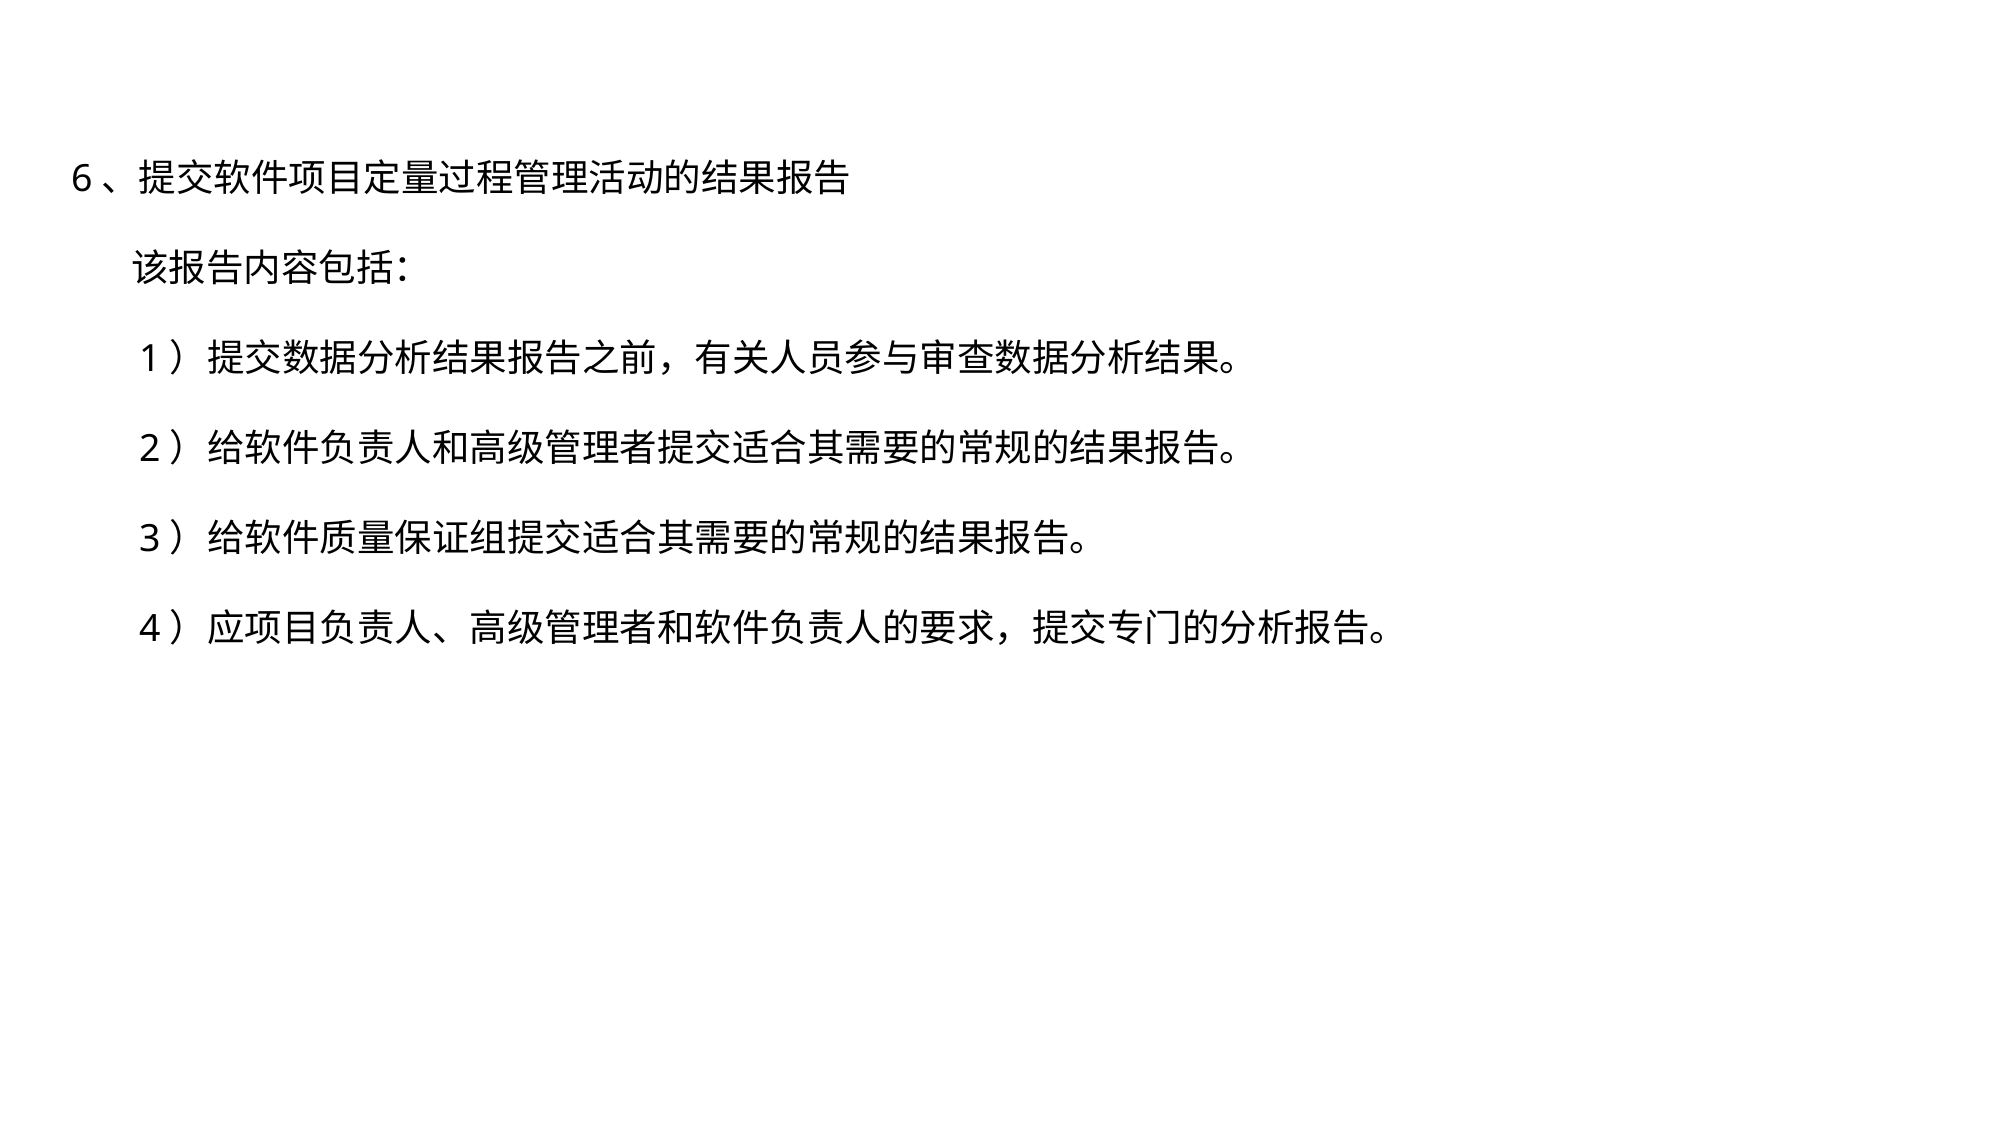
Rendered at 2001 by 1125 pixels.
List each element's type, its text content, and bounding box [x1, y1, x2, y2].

text_box 6、提交软件项目定量过程管理活动的结果报告 该报告内容包括： 1）提交数据分析结果报告之前，有关人员参与审查数据分析结果。 2）给软件负责人和高级管理者提交适合其需要的常规的结果报告。 3）给软件质量保证组提交适合其需要的常规的结果报告。 4）应项目负责人、高级管理者和软件负责人的要求，提交专门的分析报告。 [56, 101, 2000, 657]
